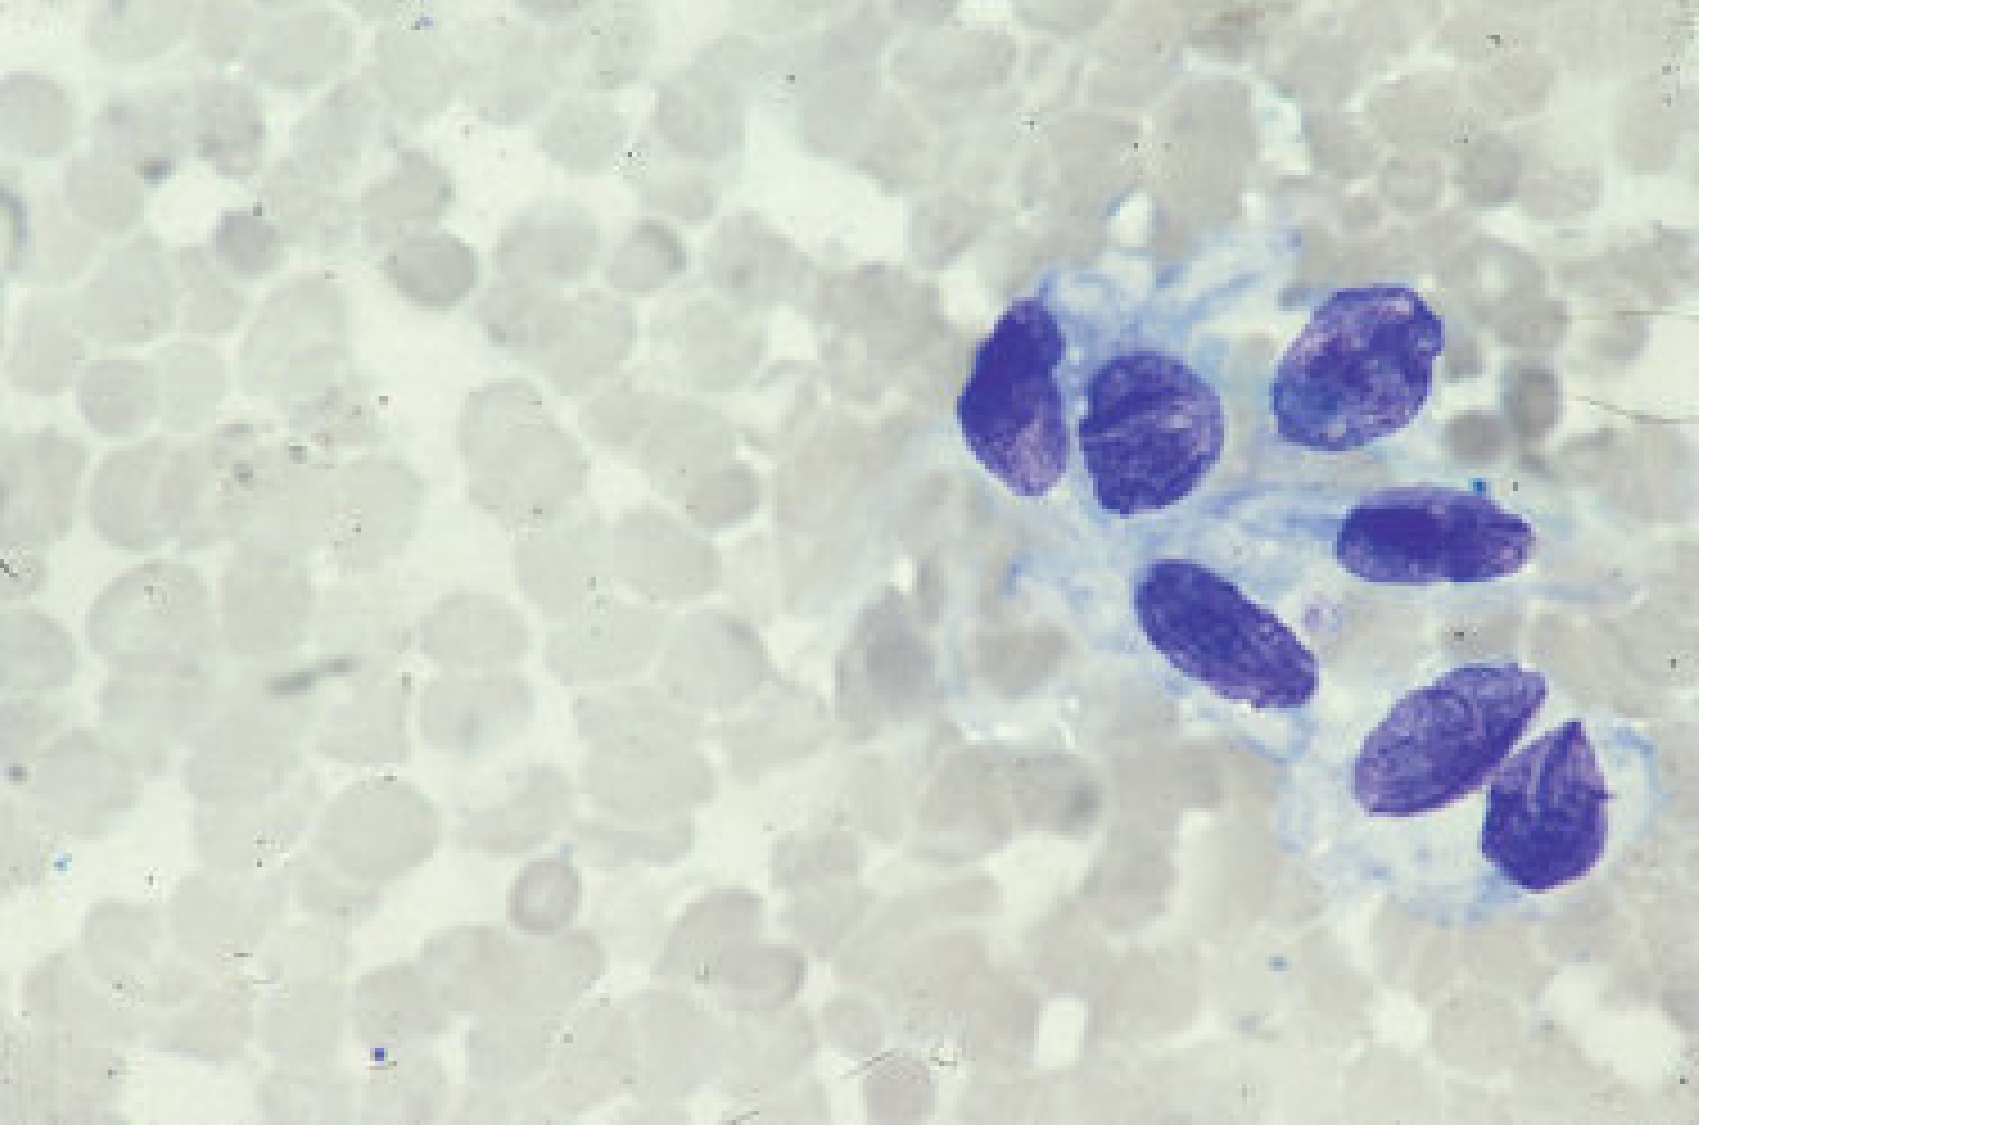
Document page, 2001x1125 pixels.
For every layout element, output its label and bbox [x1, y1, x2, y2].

picture [0, 0, 1700, 1125]
